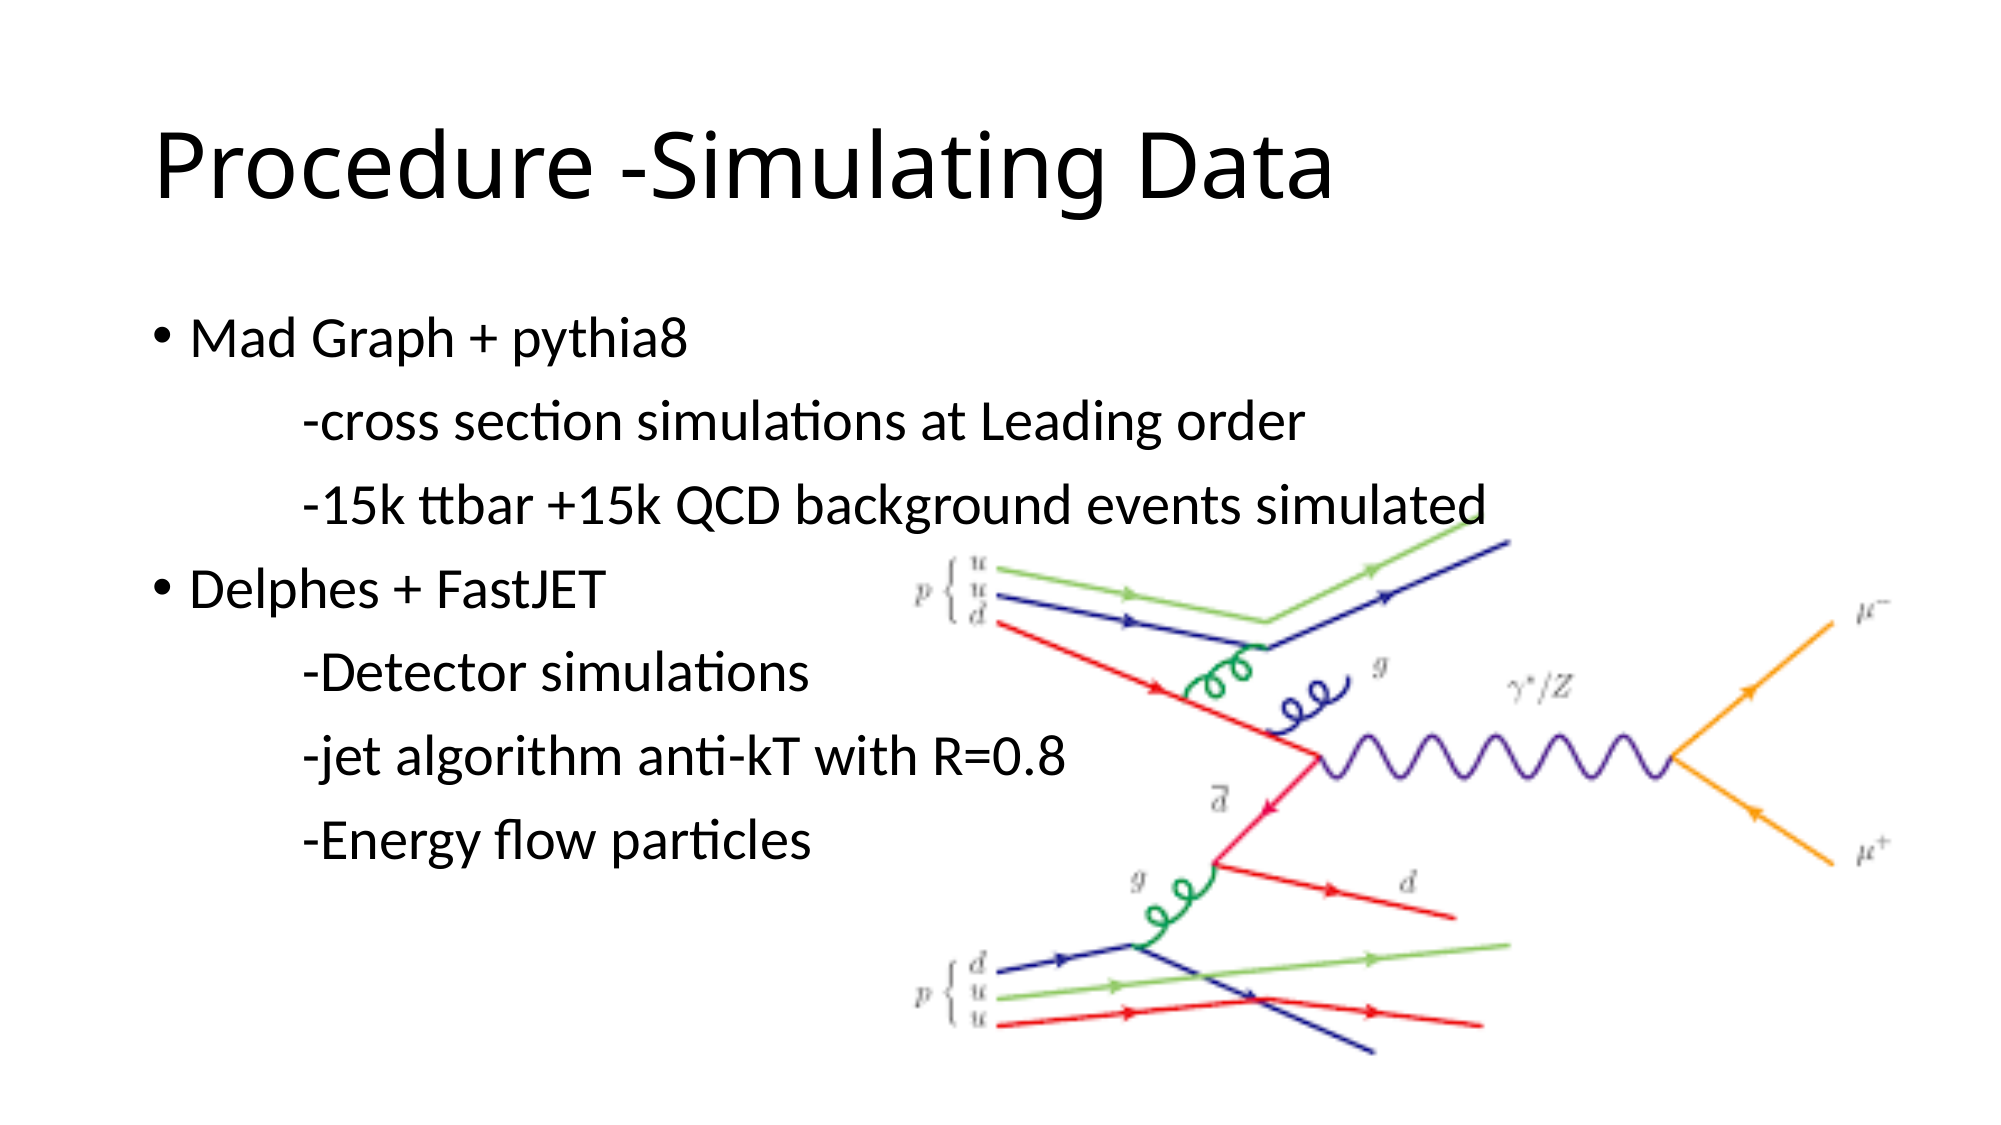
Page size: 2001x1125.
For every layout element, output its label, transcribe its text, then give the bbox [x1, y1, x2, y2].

list Mad Graph + pythia8 -cross section simulations at Leading order -15k ttbar +15k QCD background events simulated Delphes + FastJET -Detector simulations -jet algorithm anti-kT with R=0.8 -Energy flow particles [137, 299, 1863, 1014]
title Procedure -Simulating Data [137, 59, 1863, 278]
picture [907, 507, 1929, 1066]
